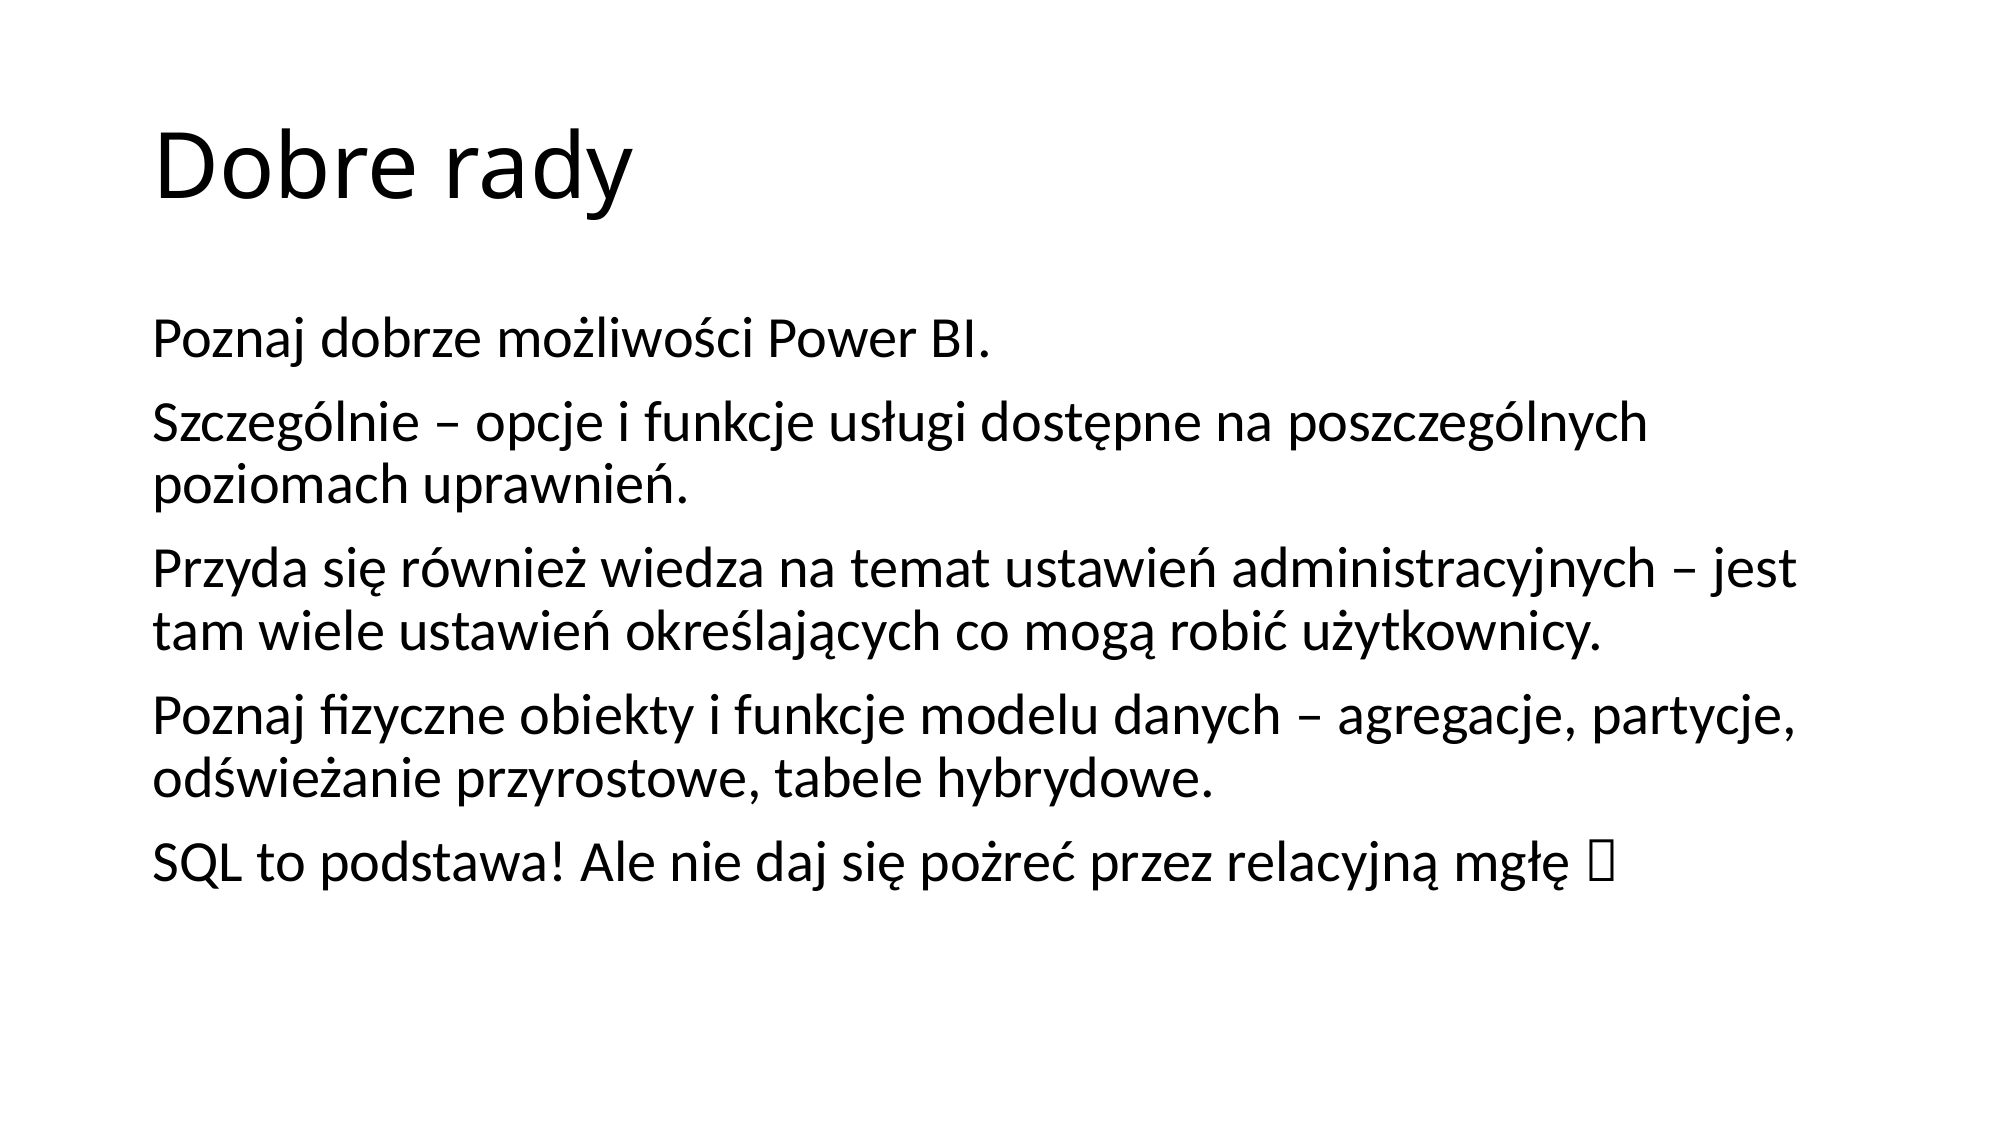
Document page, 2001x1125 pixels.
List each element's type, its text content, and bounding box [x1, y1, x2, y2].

list Poznaj dobrze możliwości Power BI. Szczególnie – opcje i funkcje usługi dostępne na poszczególnych poziomach uprawnień. Przyda się również wiedza na temat ustawień administracyjnych – jest tam wiele ustawień określających co mogą robić użytkownicy. Poznaj fizyczne obiekty i funkcje modelu danych – agregacje, partycje, odświeżanie przyrostowe, tabele hybrydowe. SQL to podstawa! Ale nie daj się pożreć przez relacyjną mgłę  [137, 299, 1863, 1014]
title Dobre rady [137, 59, 1863, 278]
